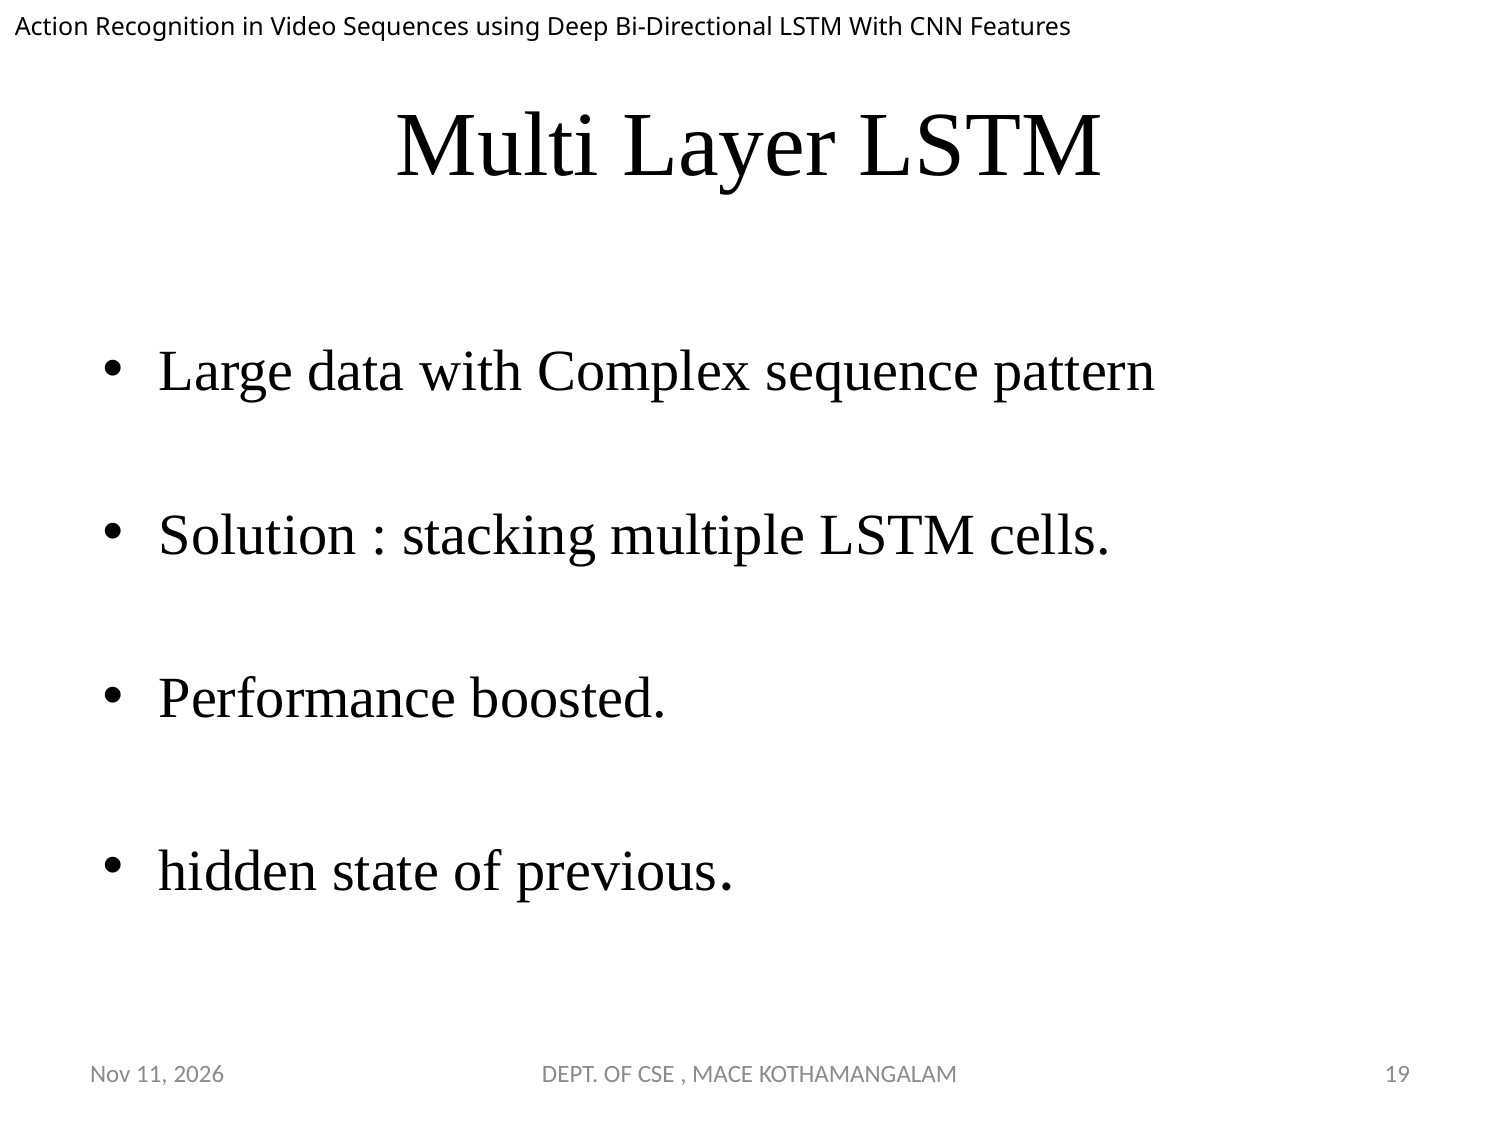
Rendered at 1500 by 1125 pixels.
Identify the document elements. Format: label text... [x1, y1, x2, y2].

title Multi Layer LSTM [75, 45, 1425, 233]
text_box Action Recognition in Video Sequences using Deep Bi-Directional LSTM With CNN Features [0, 3, 1175, 78]
slide_number 10-Oct-18 [75, 1042, 425, 1103]
list Large data with Complex sequence pattern Solution : stacking multiple LSTM cells. Performance boosted. hidden state of previous. [87, 324, 1438, 1068]
slide_number 19 [1074, 1042, 1425, 1103]
footer DEPT. OF CSE , MACE KOTHAMANGALAM [512, 1042, 988, 1103]
